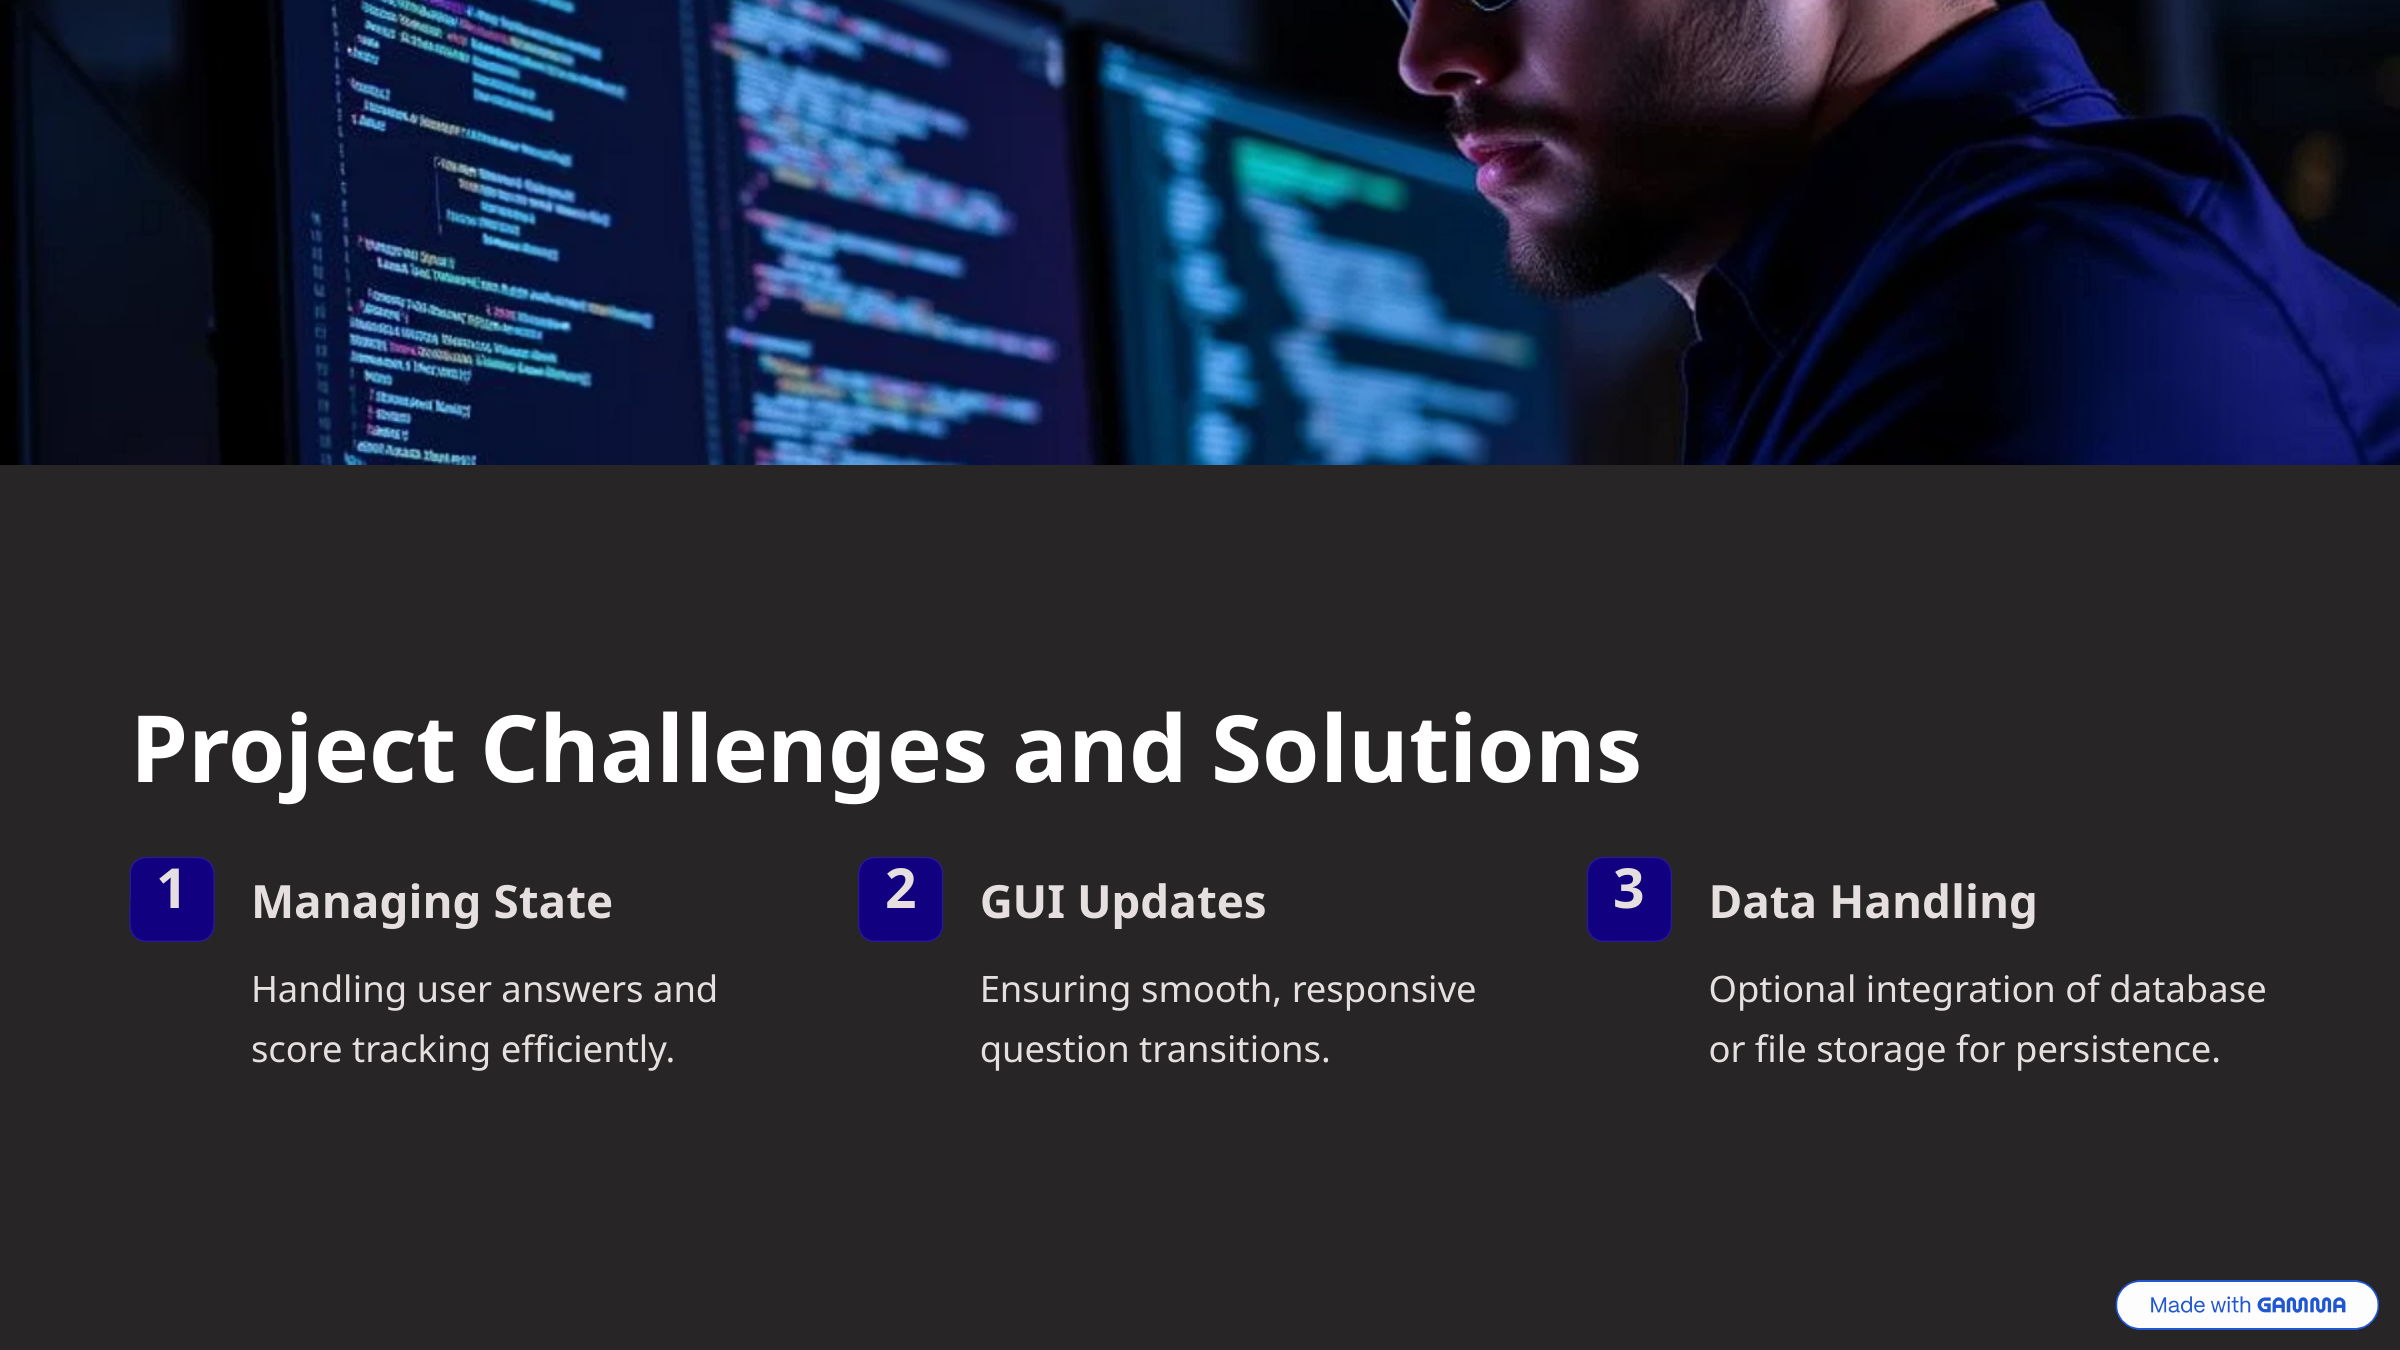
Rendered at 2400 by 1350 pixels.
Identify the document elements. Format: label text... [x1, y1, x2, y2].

text_box [858, 857, 943, 942]
text_box Optional integration of database or file storage for persistence. [1708, 950, 2270, 1130]
text_box 2 [872, 864, 929, 935]
text_box 1 [144, 864, 200, 935]
text_box [130, 857, 214, 942]
text_box Project Challenges and Solutions [130, 685, 1628, 802]
picture [2106, 1271, 2389, 1339]
text_box Managing State [251, 870, 717, 929]
text_box Data Handling [1708, 870, 2174, 929]
picture [0, 0, 2400, 466]
text_box [1587, 857, 1672, 942]
text_box Ensuring smooth, responsive question transitions. [979, 950, 1541, 1070]
text_box 3 [1601, 864, 1658, 935]
text_box GUI Updates [979, 870, 1445, 929]
text_box Handling user answers and score tracking efficiently. [251, 950, 813, 1070]
